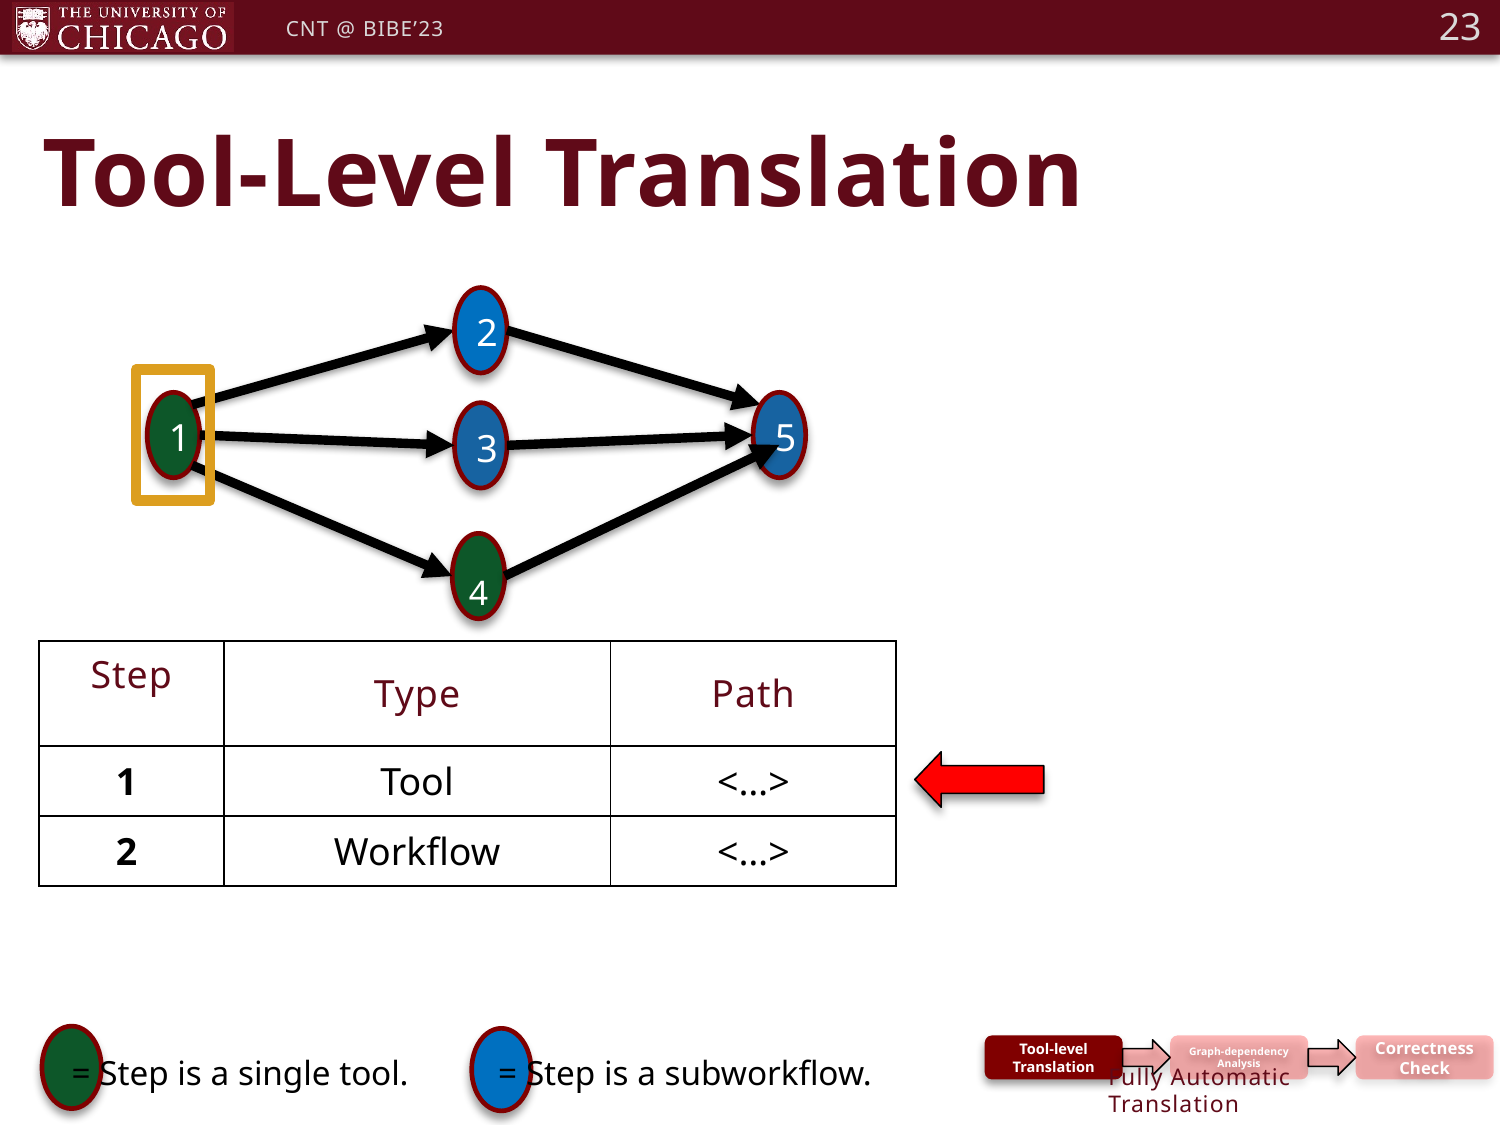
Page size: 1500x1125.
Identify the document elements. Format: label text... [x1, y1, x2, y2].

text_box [451, 533, 505, 619]
table_cell <…> [611, 817, 895, 885]
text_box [504, 477, 780, 577]
table_header Path [611, 642, 895, 745]
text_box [199, 434, 455, 446]
text_box [914, 751, 1045, 808]
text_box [454, 402, 508, 489]
table_header Step [40, 642, 223, 745]
table_header Type [225, 642, 610, 745]
text_box [136, 369, 185, 501]
title Tool-Level Translation [27, 45, 1472, 233]
slide_number 23 [1365, 0, 1497, 59]
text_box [41, 1025, 841, 1112]
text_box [752, 392, 806, 478]
table_cell 2 [40, 817, 223, 885]
table_cell 1 [40, 747, 223, 815]
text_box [191, 329, 455, 405]
table_cell Workflow [225, 817, 610, 885]
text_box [506, 434, 754, 446]
text_box [204, 418, 211, 434]
table_cell Tool [225, 747, 610, 815]
table_cell <…> [611, 747, 895, 815]
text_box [146, 392, 200, 478]
picture [12, 2, 234, 52]
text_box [506, 329, 761, 405]
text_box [984, 1035, 1494, 1125]
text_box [191, 464, 453, 577]
footer CNT @ BIBE’23 [270, 7, 806, 45]
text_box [454, 287, 508, 374]
